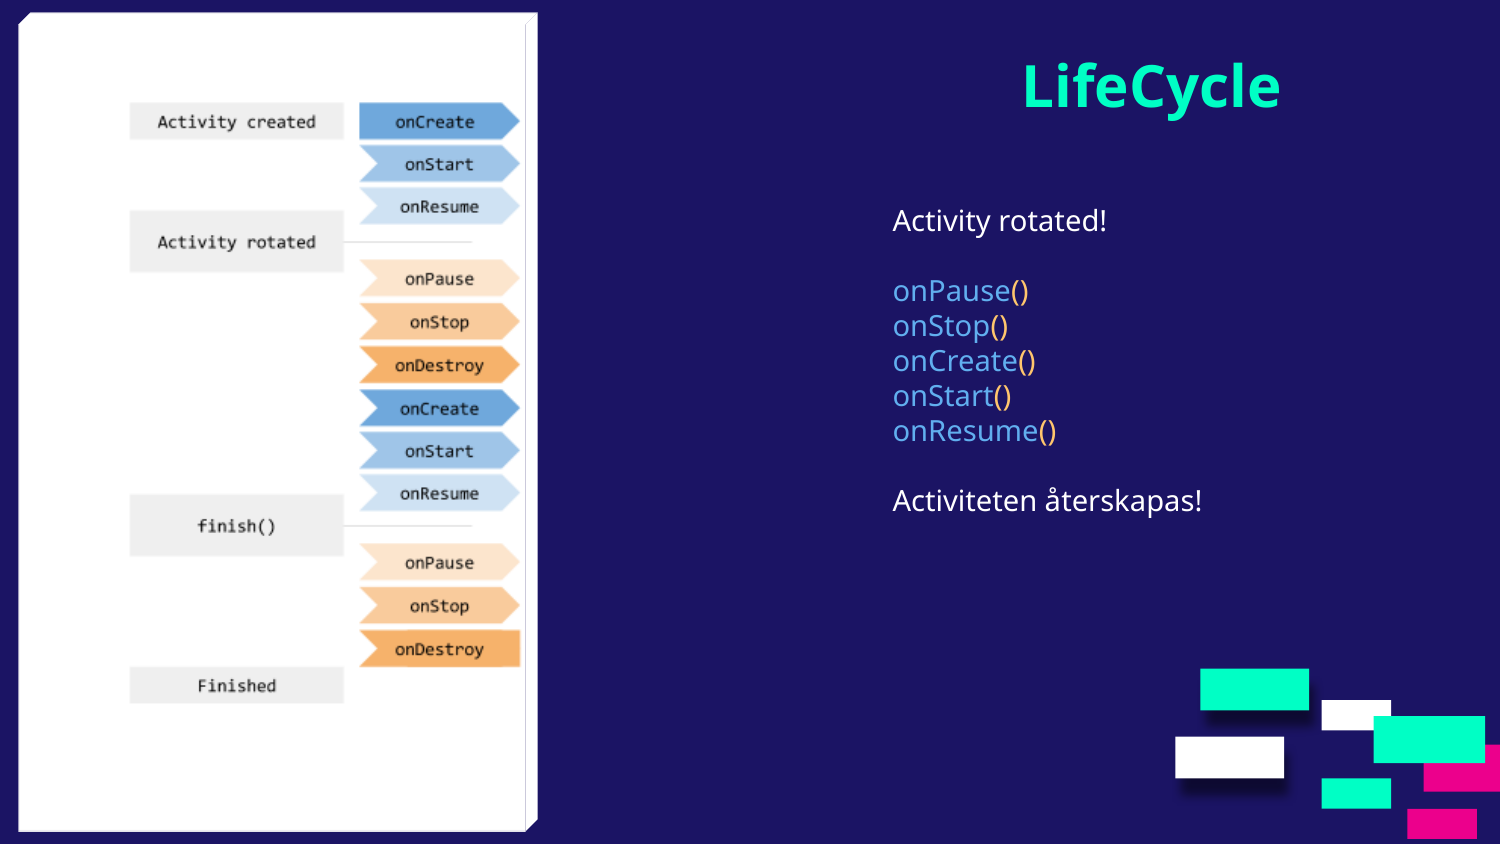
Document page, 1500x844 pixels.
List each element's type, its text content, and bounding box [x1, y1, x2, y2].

picture [18, 12, 538, 832]
text_box [1423, 744, 1500, 792]
text_box LifeCycle [777, 33, 1500, 144]
text_box Activity rotated! onPause() onStop() onCreate() onStart() onResume() Activiteten återskapas! [877, 187, 1426, 533]
text_box [1407, 808, 1477, 839]
text_box [1200, 668, 1310, 711]
text_box [1321, 700, 1392, 731]
text_box [1373, 716, 1486, 764]
text_box [1175, 736, 1285, 779]
text_box [1321, 778, 1392, 809]
